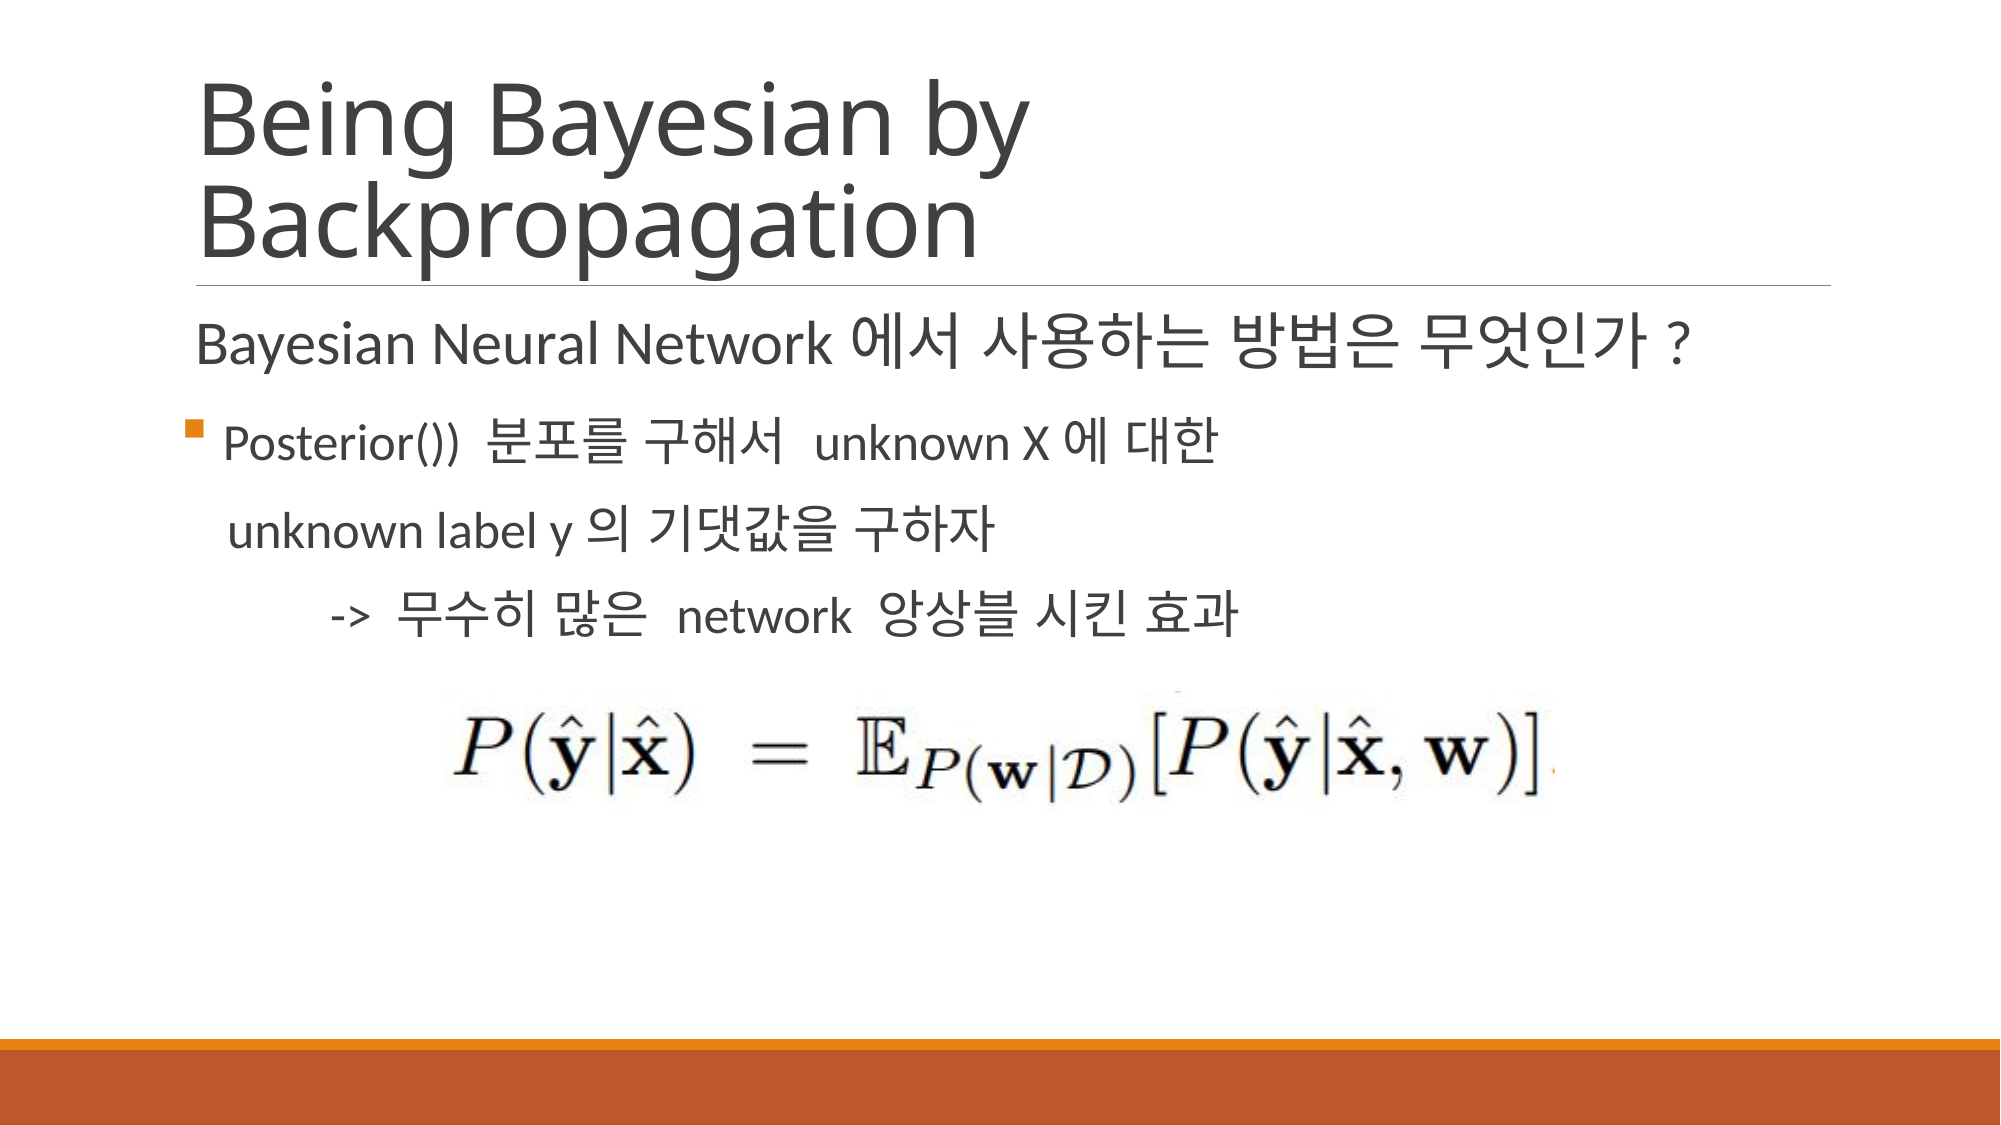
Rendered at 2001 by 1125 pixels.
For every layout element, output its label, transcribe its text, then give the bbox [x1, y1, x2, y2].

picture [444, 691, 1556, 811]
title Being Bayesian by Backpropagation [180, 47, 1830, 285]
